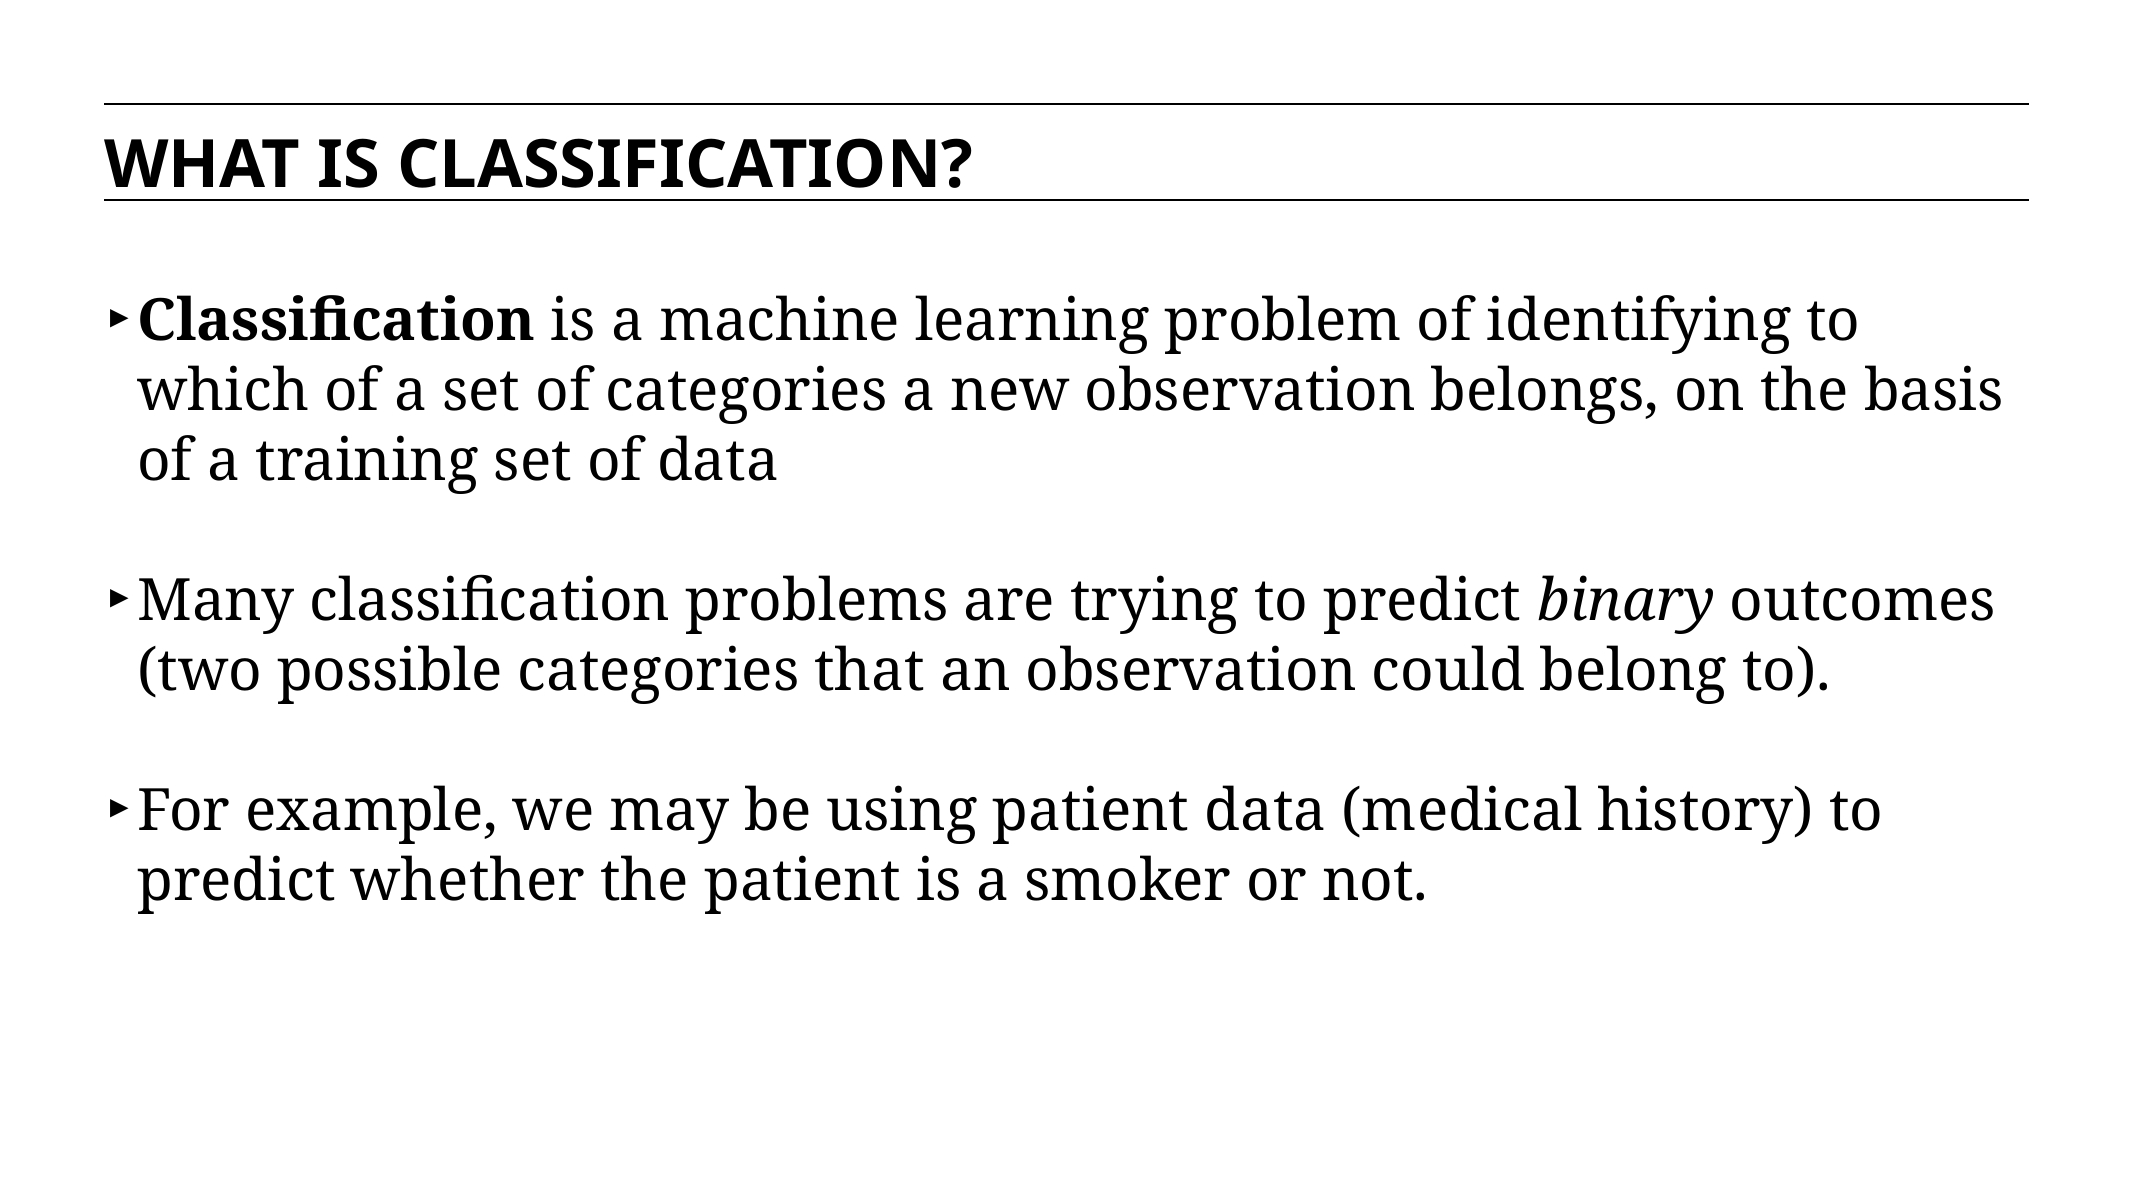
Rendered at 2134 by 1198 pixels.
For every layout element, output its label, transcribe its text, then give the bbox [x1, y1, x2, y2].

text_box WHAT IS CLASSIFICATION? [104, 120, 2030, 192]
list Classification is a machine learning problem of identifying to which of a set of categories a new observation belongs, on the basis of a training set of data Many classification problems are trying to predict binary outcomes (two possible categories that an observation could belong to). For example, we may be using patient data (medical history) to predict whether the patient is a smoker or not. [104, 212, 2030, 837]
